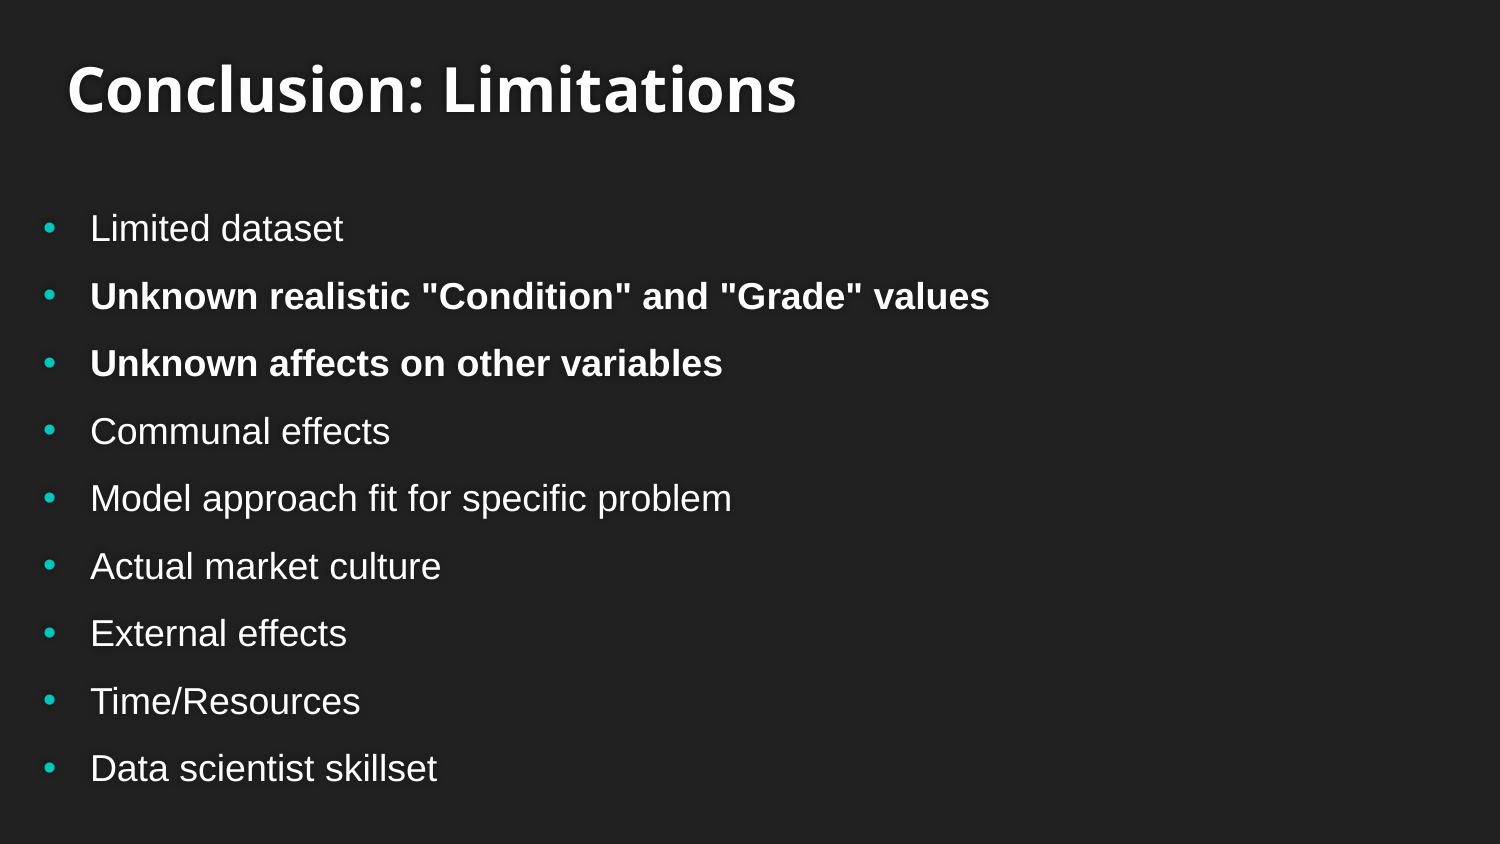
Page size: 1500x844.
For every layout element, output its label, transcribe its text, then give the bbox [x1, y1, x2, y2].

title Conclusion: Limitations [51, 35, 1449, 129]
list Limited dataset Unknown realistic "Condition" and "Grade" values Unknown affects on other variables Communal effects Model approach fit for specific problem Actual market culture External effects Time/Resources Data scientist skillset [0, 166, 1463, 822]
